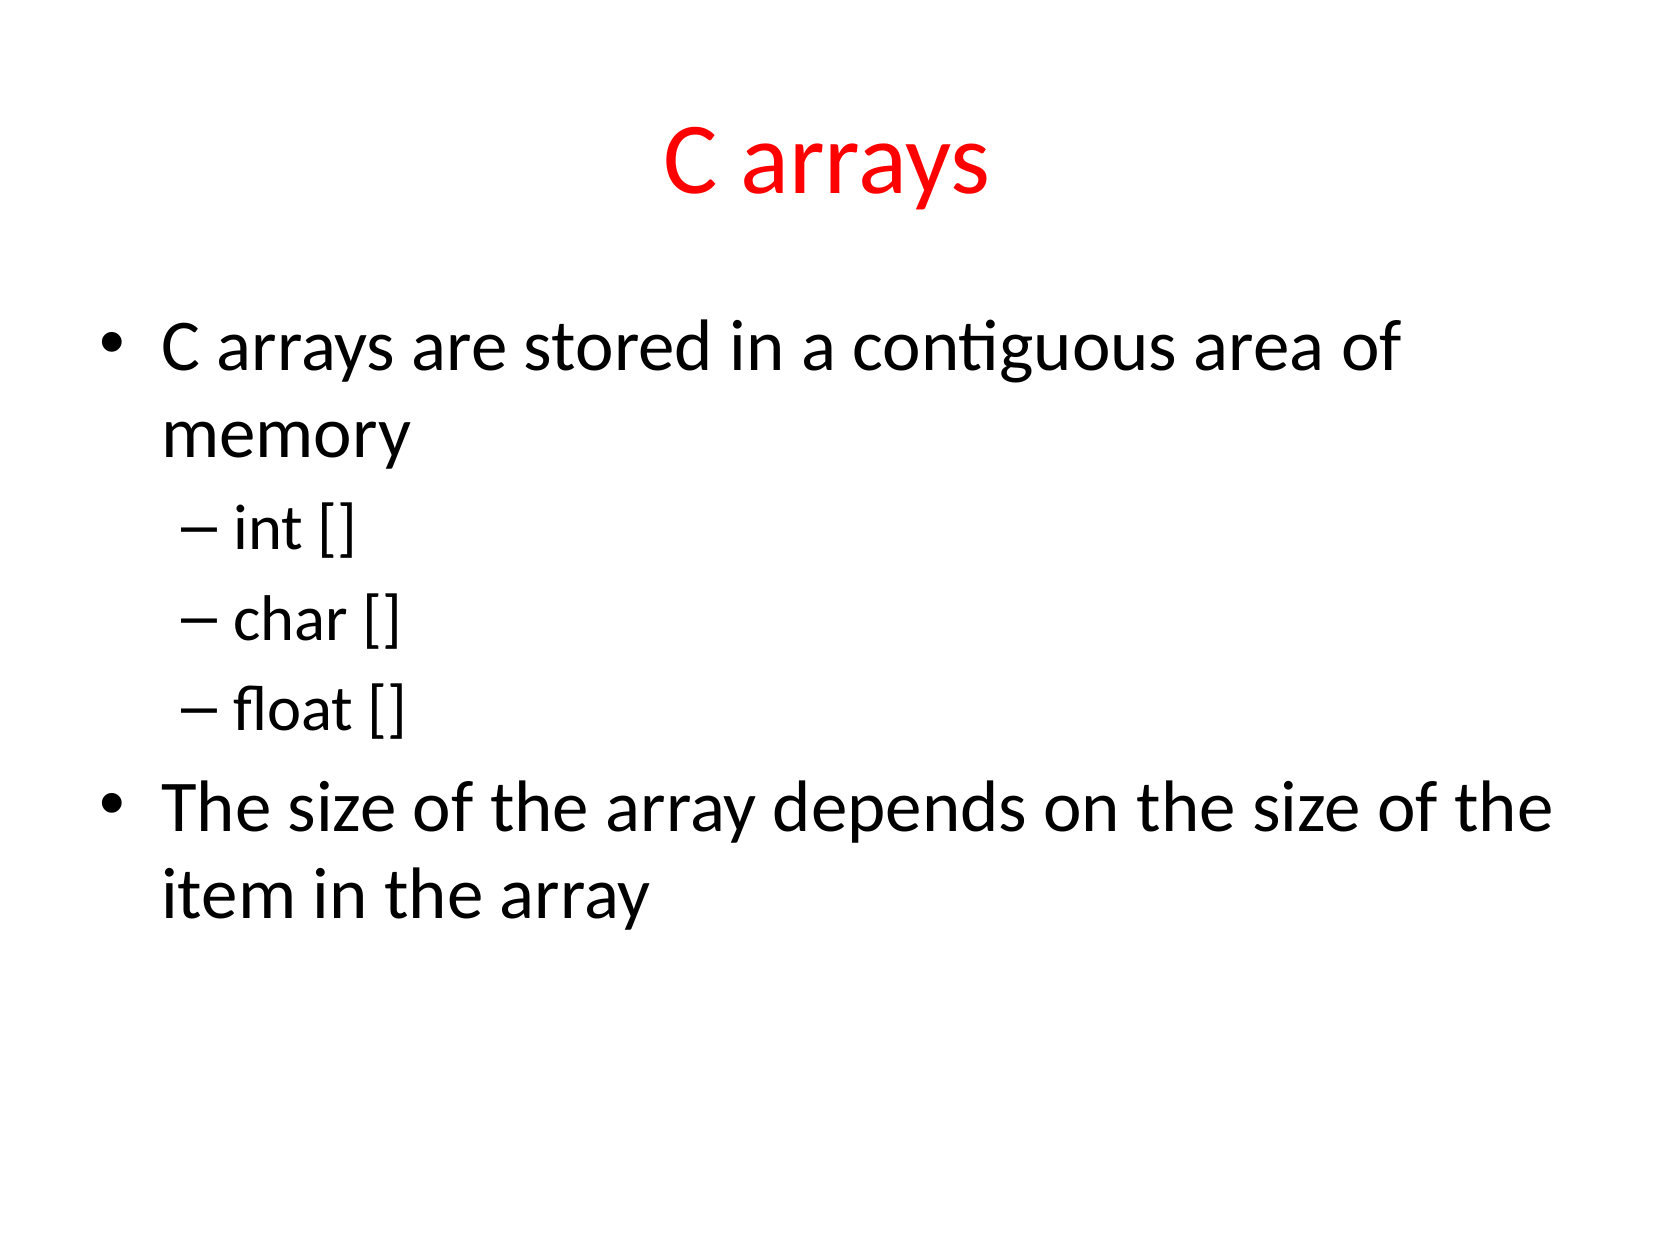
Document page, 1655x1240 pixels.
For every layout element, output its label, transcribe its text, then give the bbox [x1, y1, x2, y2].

list C arrays are stored in a contiguous area of memory int [] char [] float [] The size of the array depends on the size of the item in the array [82, 289, 1572, 1108]
title C arrays [82, 49, 1572, 257]
